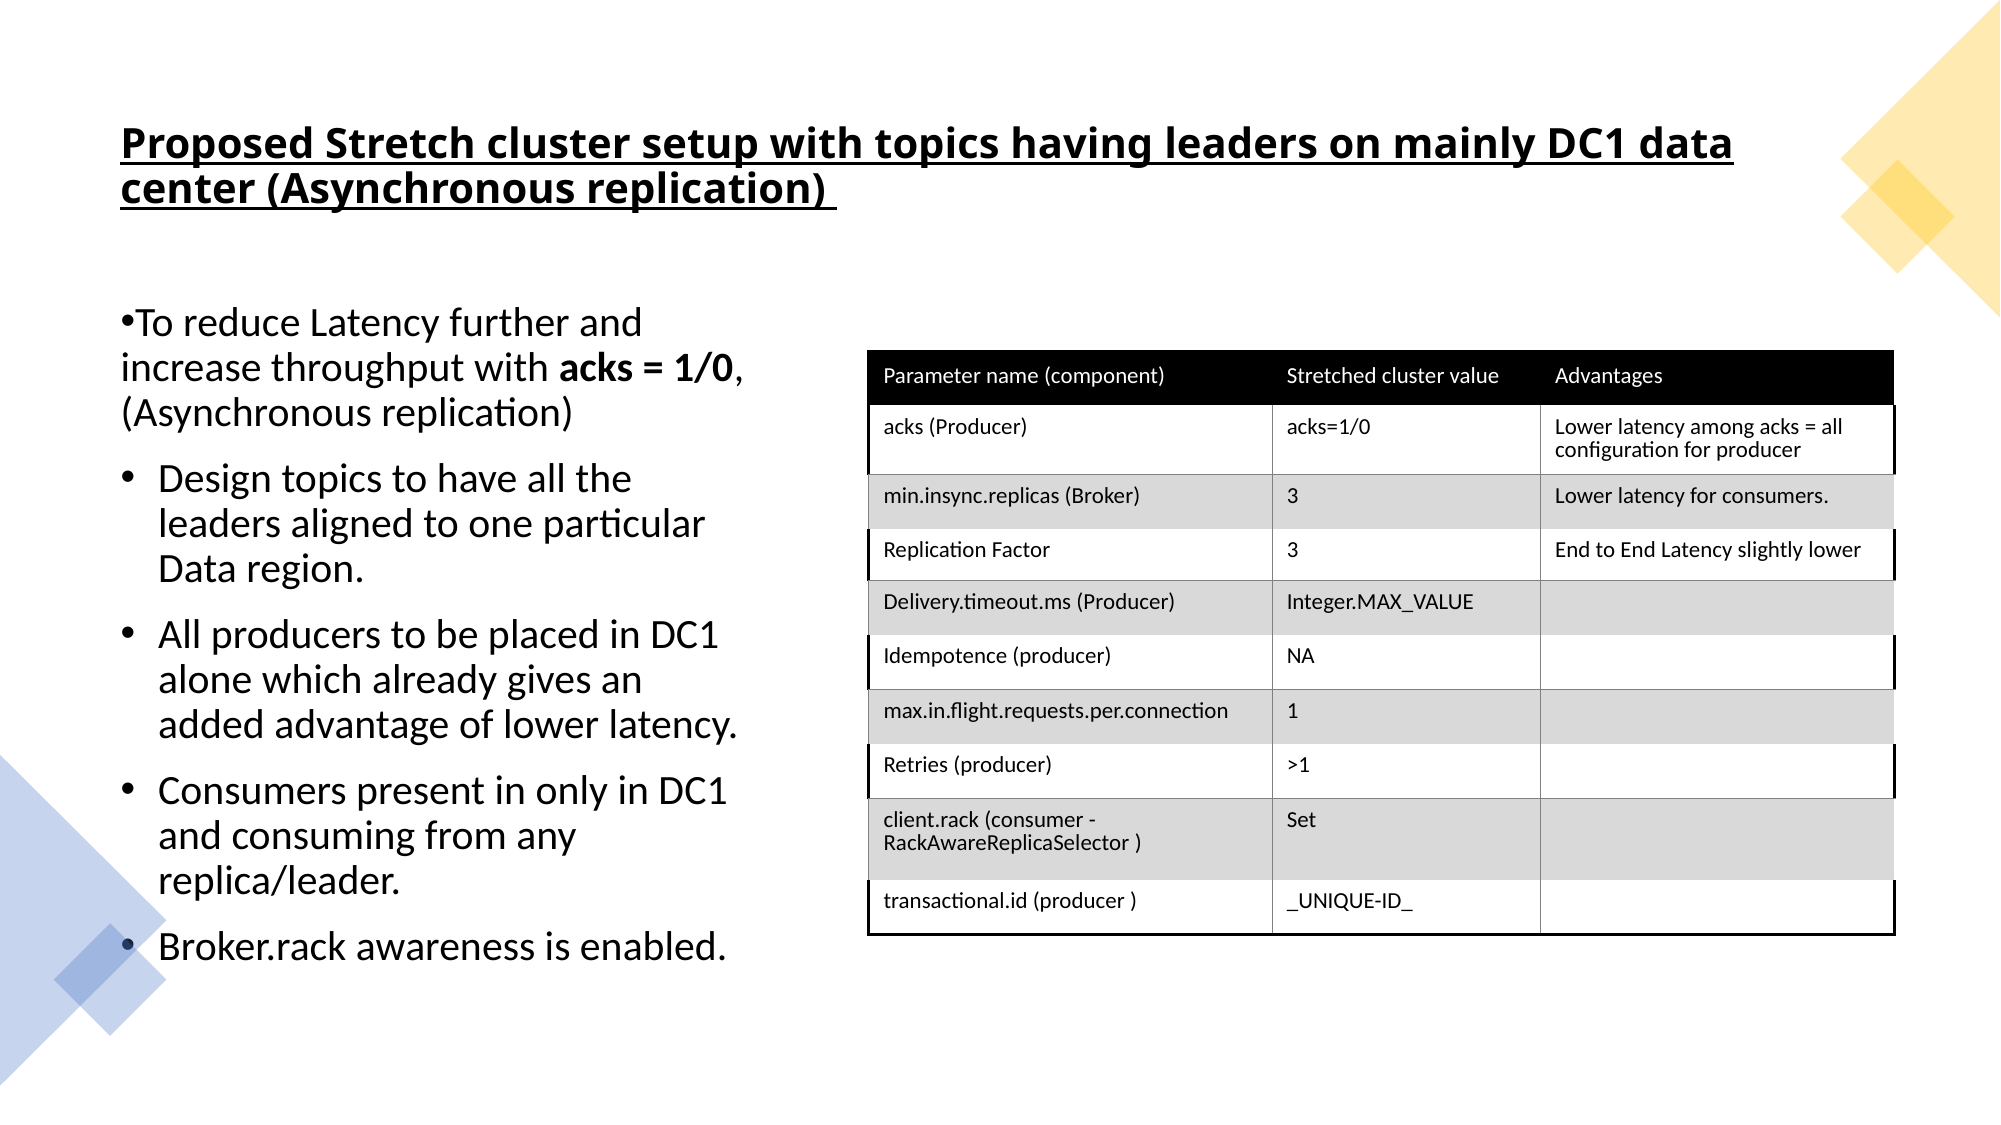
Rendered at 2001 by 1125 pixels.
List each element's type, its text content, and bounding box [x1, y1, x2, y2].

list To reduce Latency further and increase throughput with acks = 1/0, (Asynchronous replication) Design topics to have all the leaders aligned to one particular Data region. All producers to be placed in DC1 alone which already gives an added advantage of lower latency. Consumers present in only in DC1 and consuming from any replica/leader. Broker.rack awareness is enabled. [105, 292, 763, 1014]
table_cell [1541, 744, 1893, 798]
table_cell Lower latency among acks = all configuration for producer [1541, 405, 1893, 474]
table_cell max.in.flight.requests.per.connection [869, 690, 1272, 744]
table_header Stretched cluster value [1272, 352, 1540, 405]
table_cell Lower latency for consumers. [1541, 475, 1894, 529]
table_cell Replication Factor [870, 529, 1272, 580]
table_cell Delivery.timeout.ms (Producer) [869, 581, 1272, 635]
table_cell NA [1273, 635, 1540, 689]
table_cell [1541, 635, 1893, 689]
table_cell _UNIQUE-ID_ [1273, 880, 1540, 933]
table_cell [1541, 880, 1893, 933]
table_cell transactional.id (producer ) [870, 880, 1272, 933]
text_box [1840, 0, 2000, 318]
text_box [0, 0, 2000, 1125]
table_cell [1541, 690, 1894, 744]
table_cell Retries (producer) [870, 744, 1272, 798]
table_header Parameter name (component) [870, 352, 1272, 405]
table_cell [1541, 581, 1894, 635]
table_cell 1 [1273, 690, 1540, 744]
table_cell Set [1273, 799, 1540, 880]
table_cell End to End Latency slightly lower [1541, 529, 1893, 580]
table_cell acks=1/0 [1273, 405, 1540, 474]
table_cell 3 [1273, 529, 1540, 580]
table_cell client.rack (consumer - RackAwareReplicaSelector ) [869, 799, 1272, 880]
table_cell 3 [1273, 475, 1540, 529]
table_cell >1 [1273, 744, 1540, 798]
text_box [0, 754, 167, 1086]
table_header Advantages [1540, 352, 1894, 405]
table_cell min.insync.replicas (Broker) [869, 475, 1272, 529]
text_box Proposed Stretch cluster setup with topics having leaders on mainly DC1 data center (Asynchronous replication) [105, 52, 1840, 240]
table_cell acks (Producer) [870, 405, 1272, 474]
table_cell [1541, 799, 1894, 880]
table_cell Integer.MAX_VALUE [1273, 581, 1540, 635]
table_cell Idempotence (producer) [870, 635, 1272, 689]
